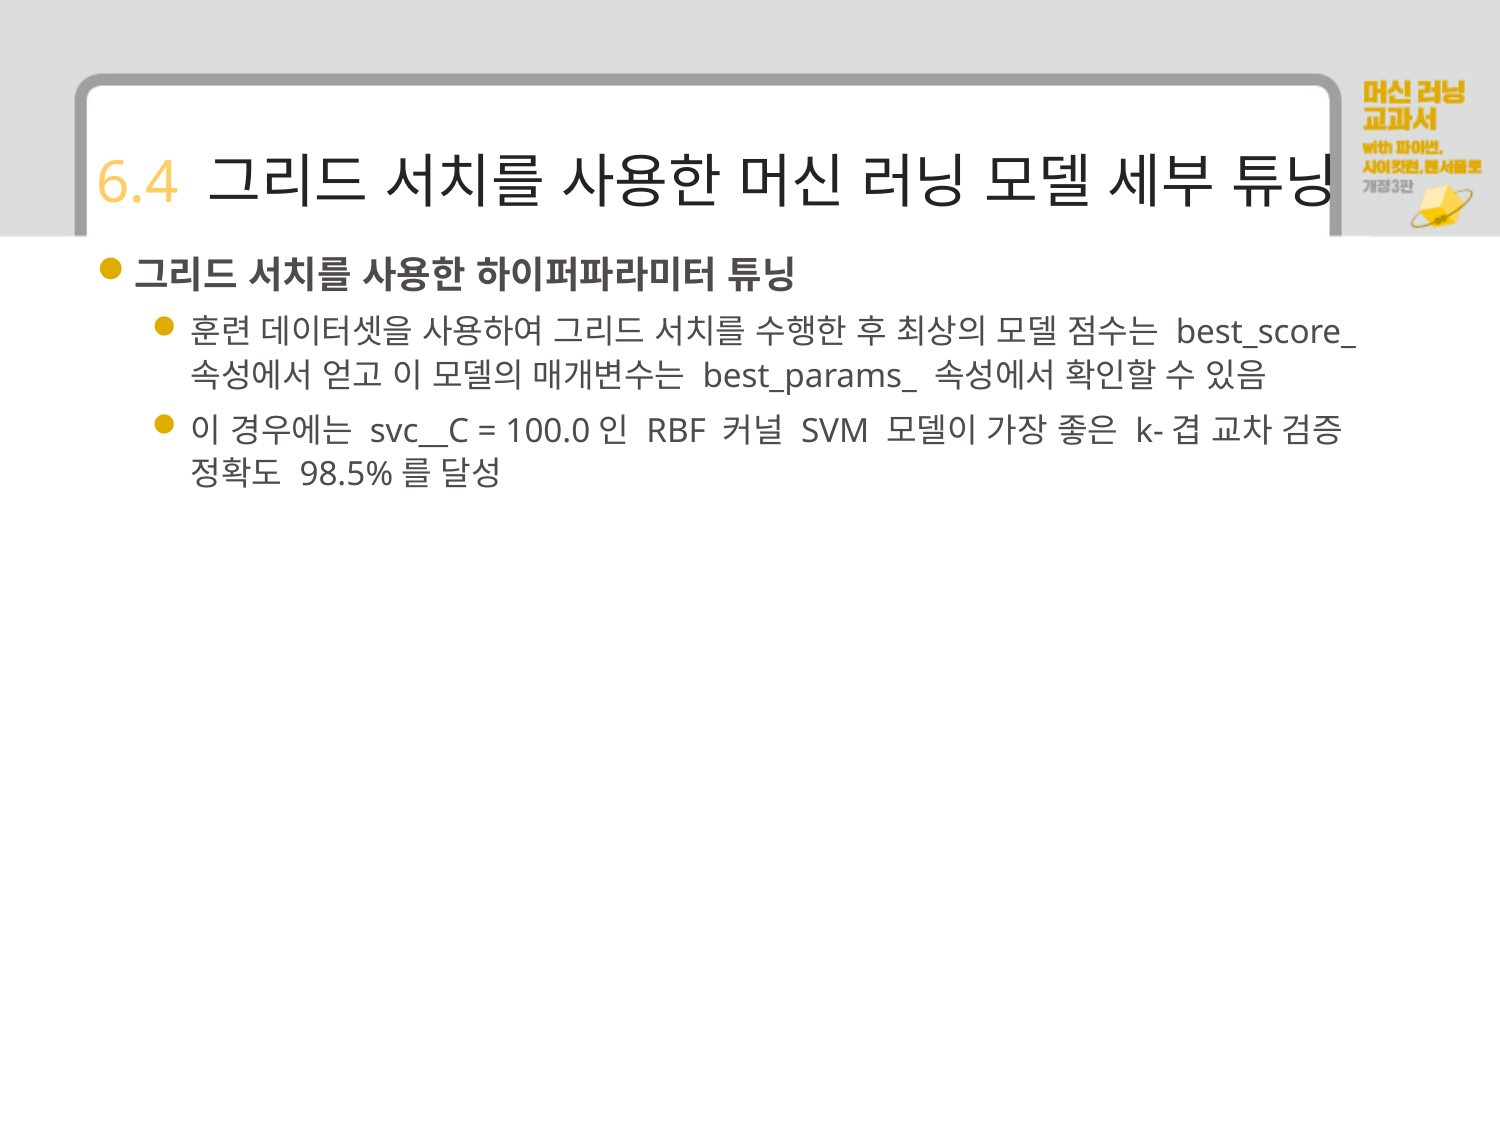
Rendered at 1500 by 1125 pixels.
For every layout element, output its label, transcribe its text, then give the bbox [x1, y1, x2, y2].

title 6.4 그리드 서치를 사용한 머신 러닝 모델 세부 튜닝 [81, 90, 1412, 222]
picture [0, 0, 1500, 1125]
list 그리드 서치를 사용한 하이퍼파라미터 튜닝 훈련 데이터셋을 사용하여 그리드 서치를 수행한 후 최상의 모델 점수는 best_score_ 속성에서 얻고 이 모델의 매개변수는 best_params_ 속성에서 확인할 수 있음 이 경우에는 svc__C = 100.0인 RBF 커널 SVM 모델이 가장 좋은 k-겹 교차 검증 정확도 98.5%를 달성 [81, 239, 1440, 1054]
